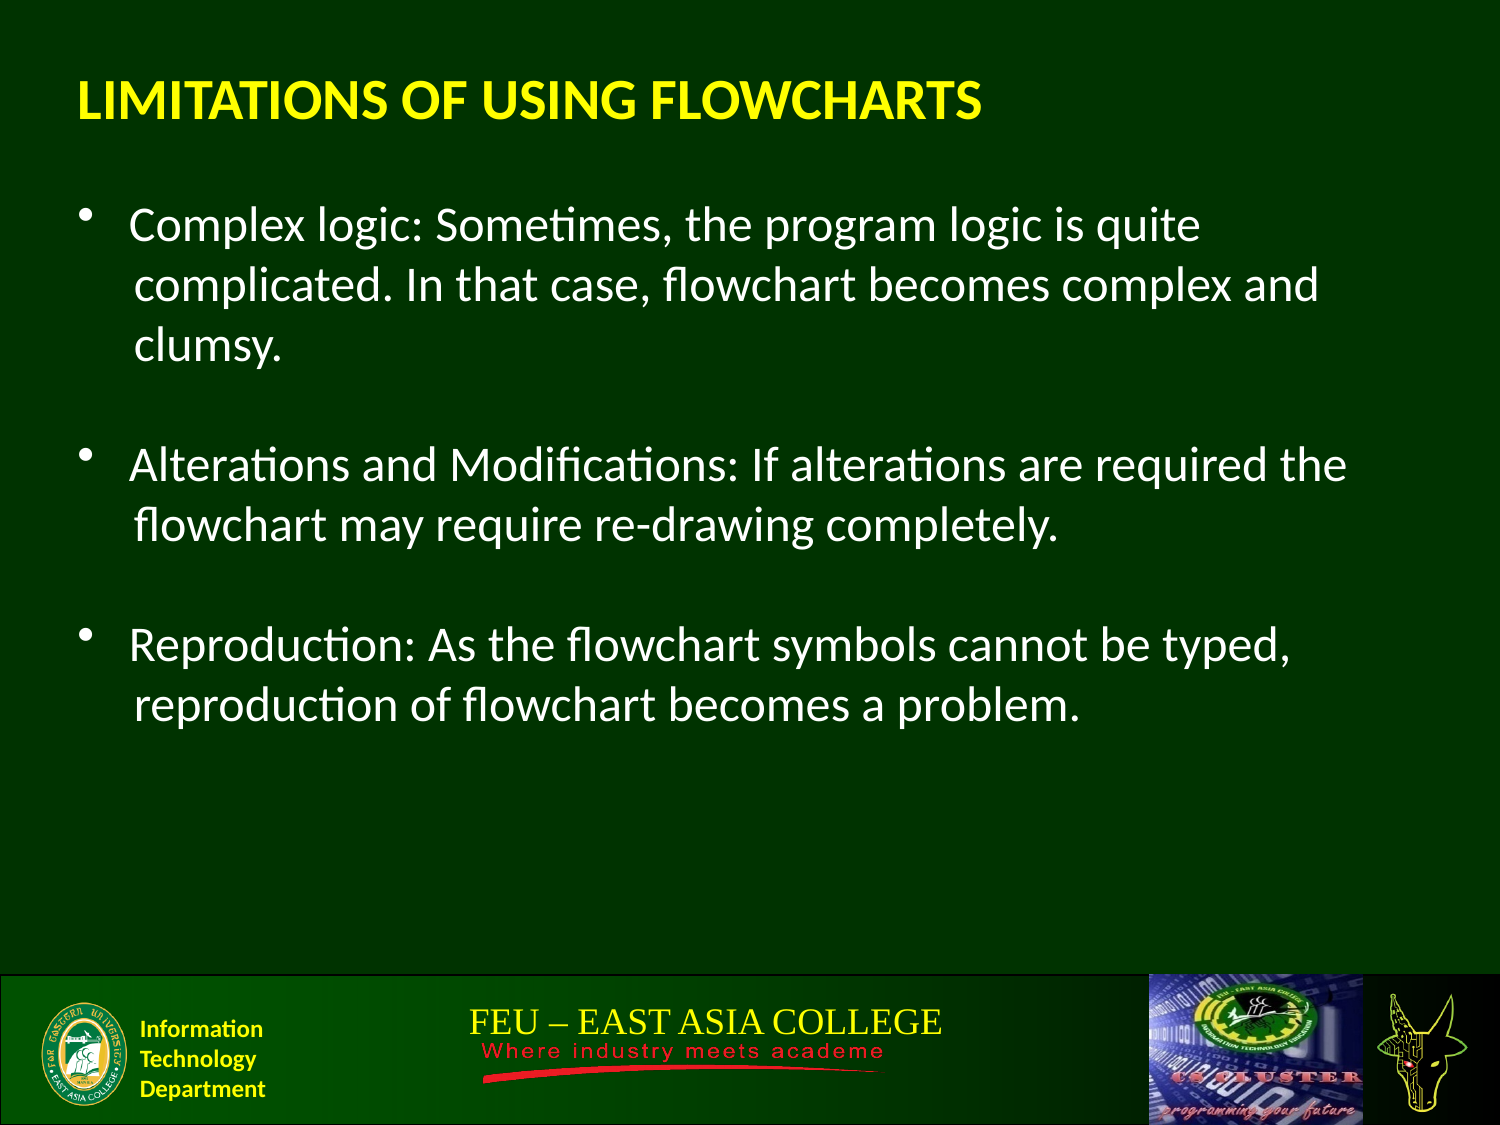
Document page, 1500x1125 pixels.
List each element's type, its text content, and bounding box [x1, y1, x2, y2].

text_box LIMITATIONS OF USING FLOWCHARTS Complex logic: Sometimes, the program logic is quite complicated. In that case, flowchart becomes complex and clumsy. Alterations and Modifications: If alterations are required the flowchart may require re-drawing completely. Reproduction: As the flowchart symbols cannot be typed, reproduction of flowchart becomes a problem. [62, 53, 1438, 799]
picture [36, 993, 132, 1117]
picture [437, 991, 925, 1125]
picture [1149, 974, 1488, 1125]
